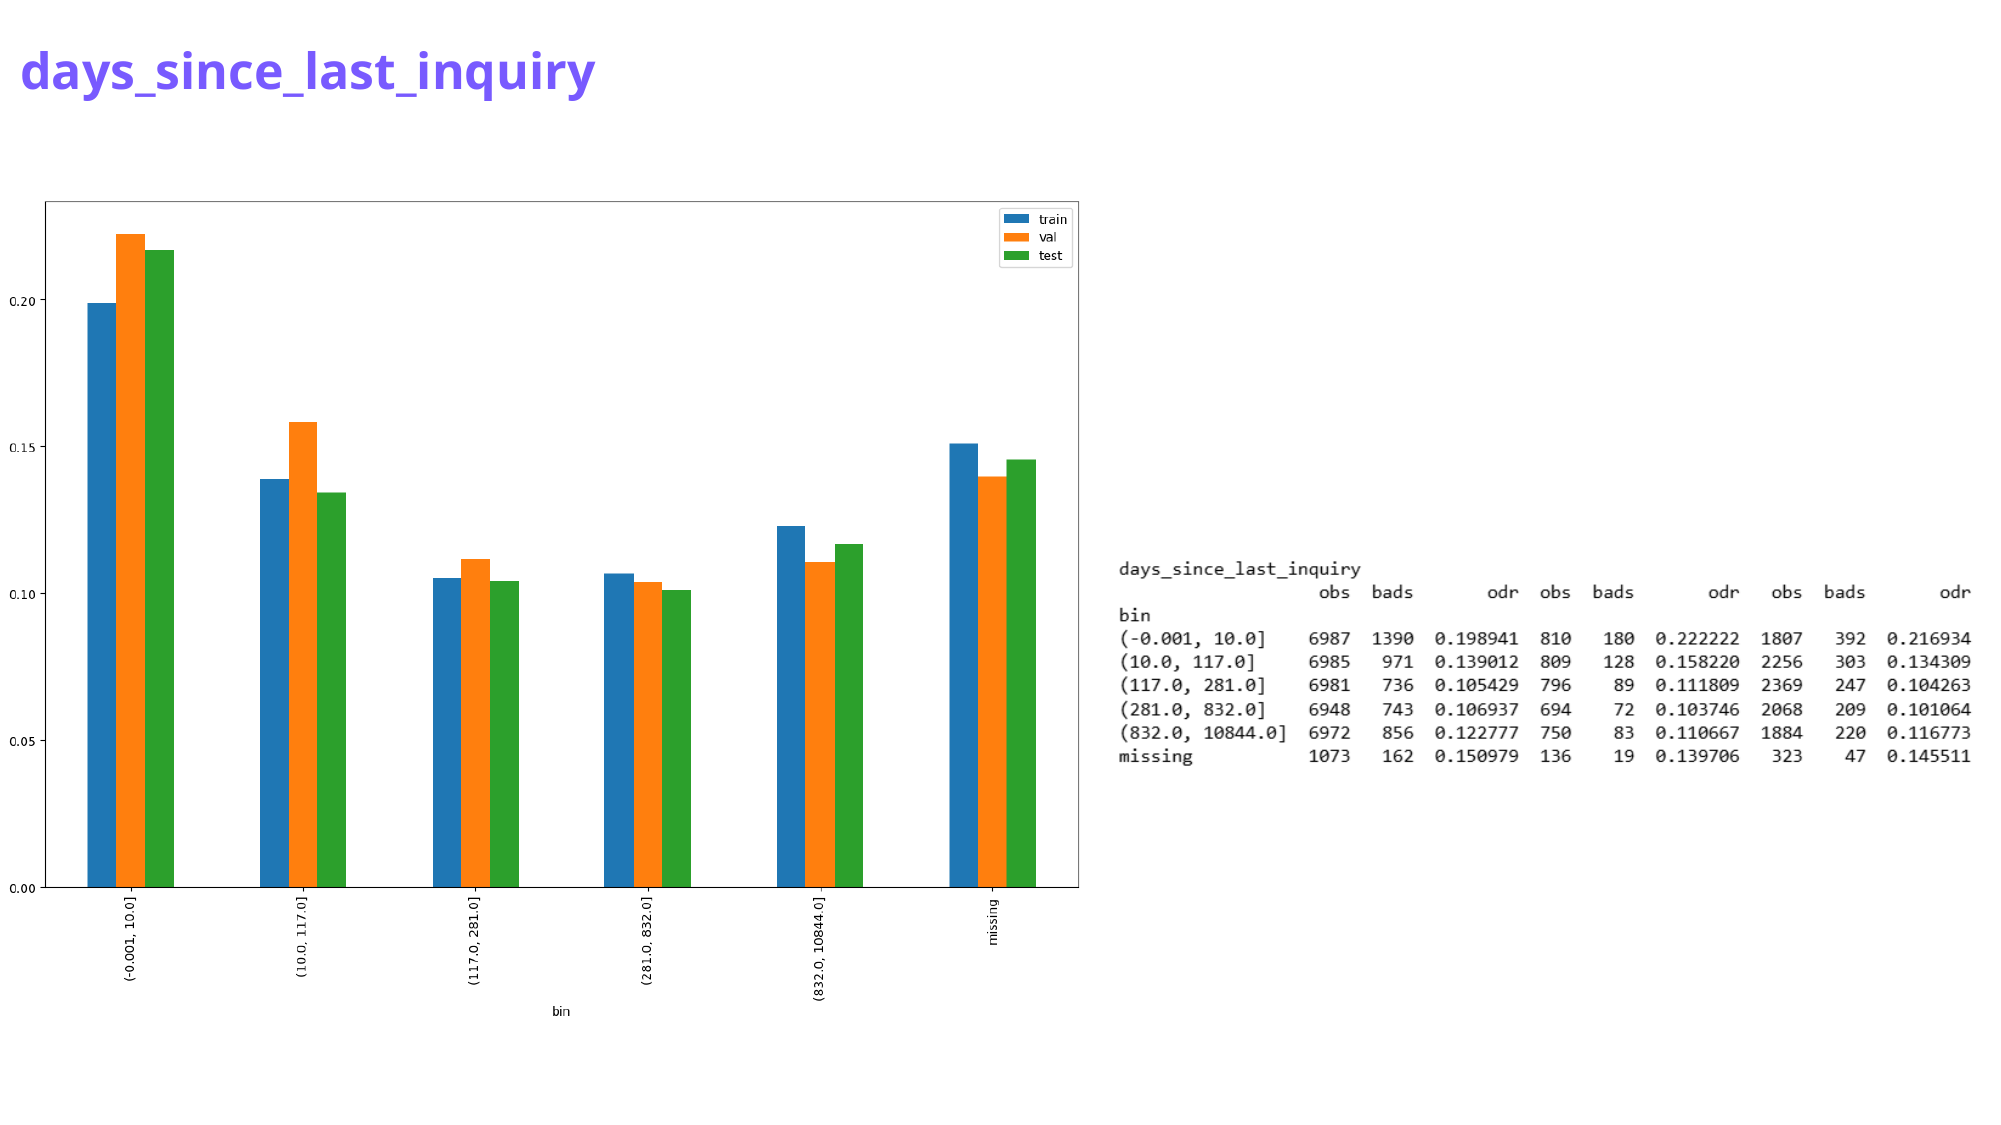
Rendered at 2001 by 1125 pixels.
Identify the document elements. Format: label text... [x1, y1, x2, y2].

picture [1111, 548, 1983, 779]
text_box days_since_last_inquiry [20, 39, 609, 100]
picture [0, 193, 1088, 1027]
